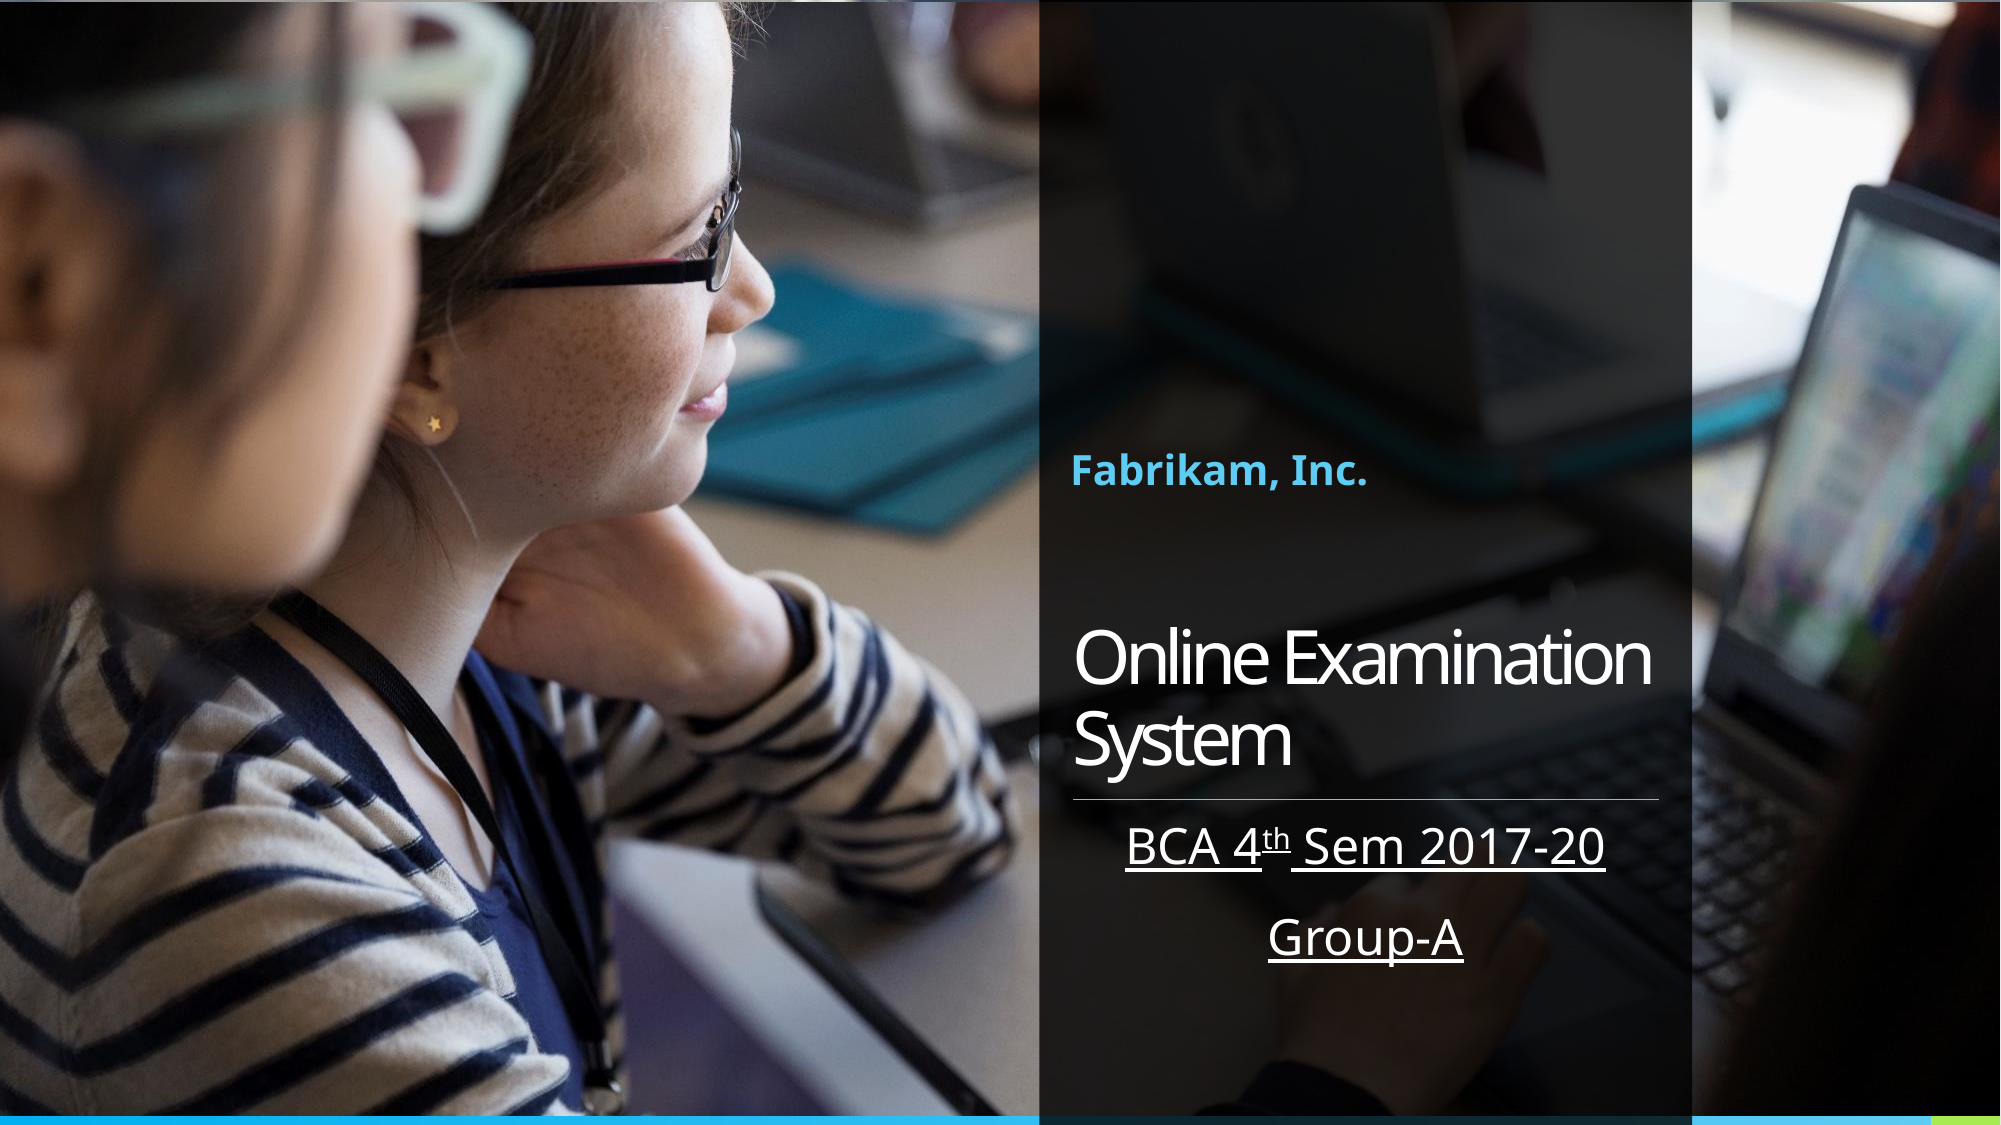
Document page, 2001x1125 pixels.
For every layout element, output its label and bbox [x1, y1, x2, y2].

text_box [1038, 1116, 1693, 1125]
picture [0, 0, 2001, 1125]
